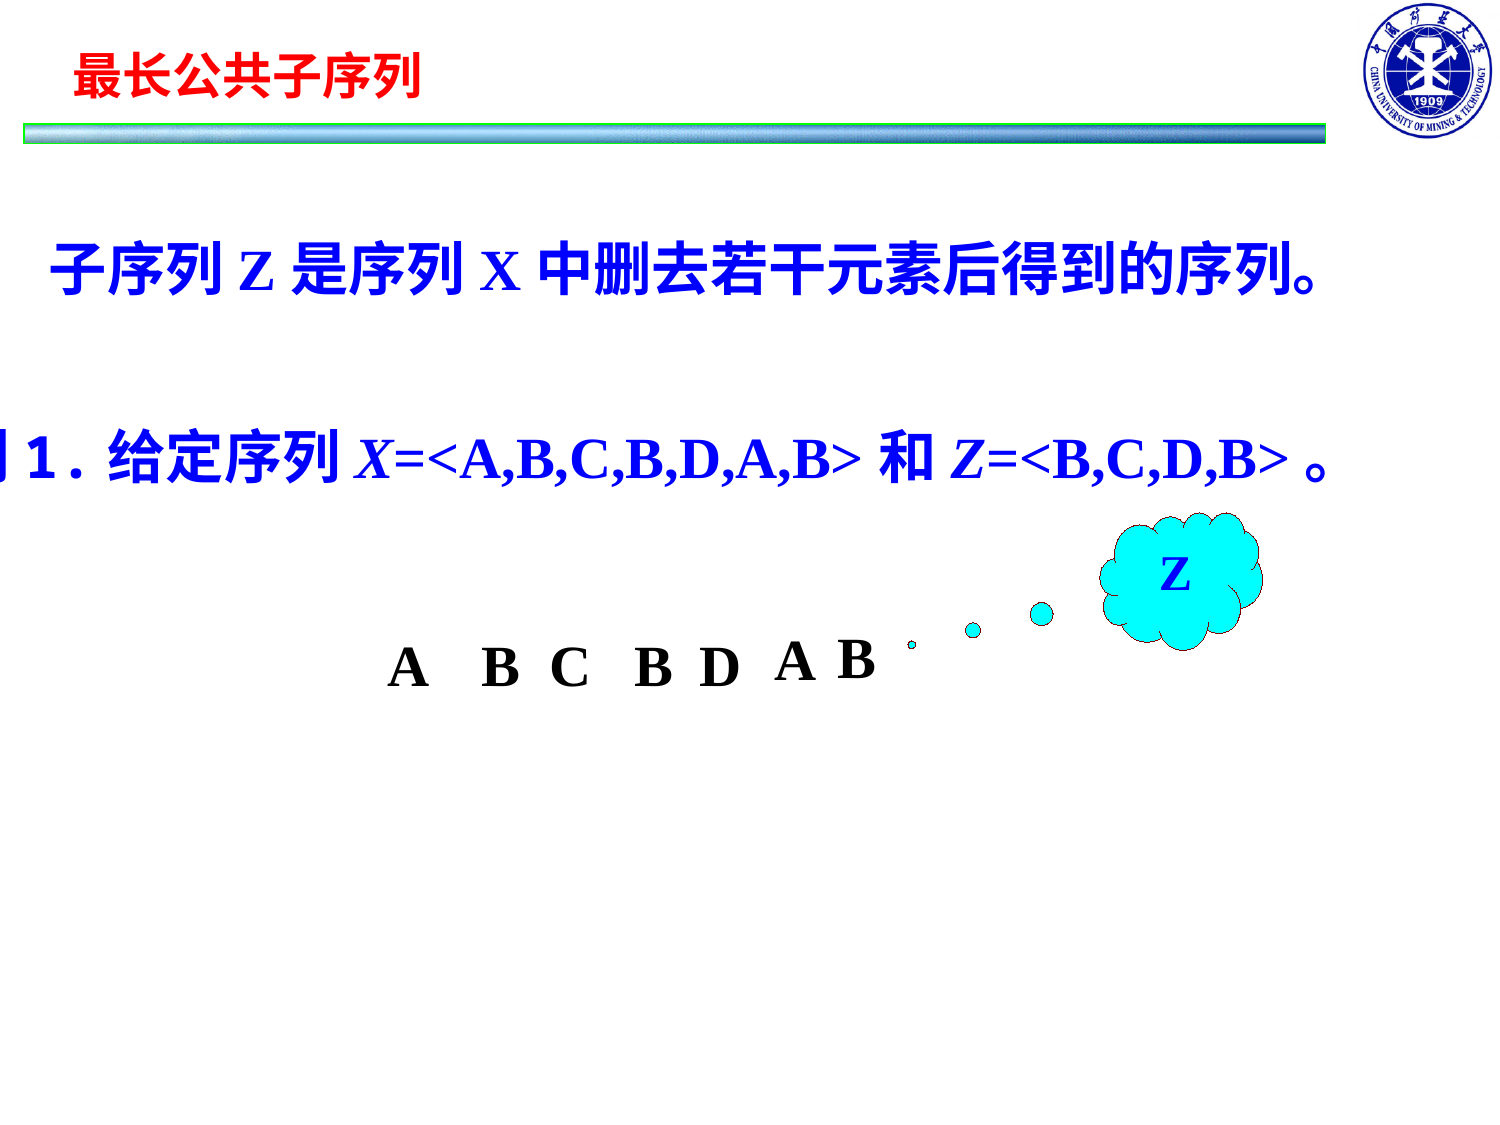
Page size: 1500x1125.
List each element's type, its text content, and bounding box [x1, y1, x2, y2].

text_box B [619, 620, 685, 706]
picture [1355, 0, 1500, 141]
text_box D [685, 620, 757, 706]
text_box Z [965, 622, 981, 638]
picture [24, 124, 1325, 143]
text_box Z [1099, 512, 1263, 651]
text_box 例1.给定序列X=<A,B,C,B,D,A,B>和Z=<B,C,D,B>。 [0, 412, 1491, 498]
text_box Z [1030, 602, 1054, 626]
text_box Z [907, 640, 916, 649]
text_box 最长公共子序列 [12, 37, 483, 113]
text_box A [760, 615, 832, 700]
text_box 子序列Z是序列X中删去若干元素后得到的序列。 [34, 224, 1379, 310]
text_box B C [438, 621, 619, 706]
text_box B [822, 612, 892, 698]
text_box A [372, 621, 438, 706]
